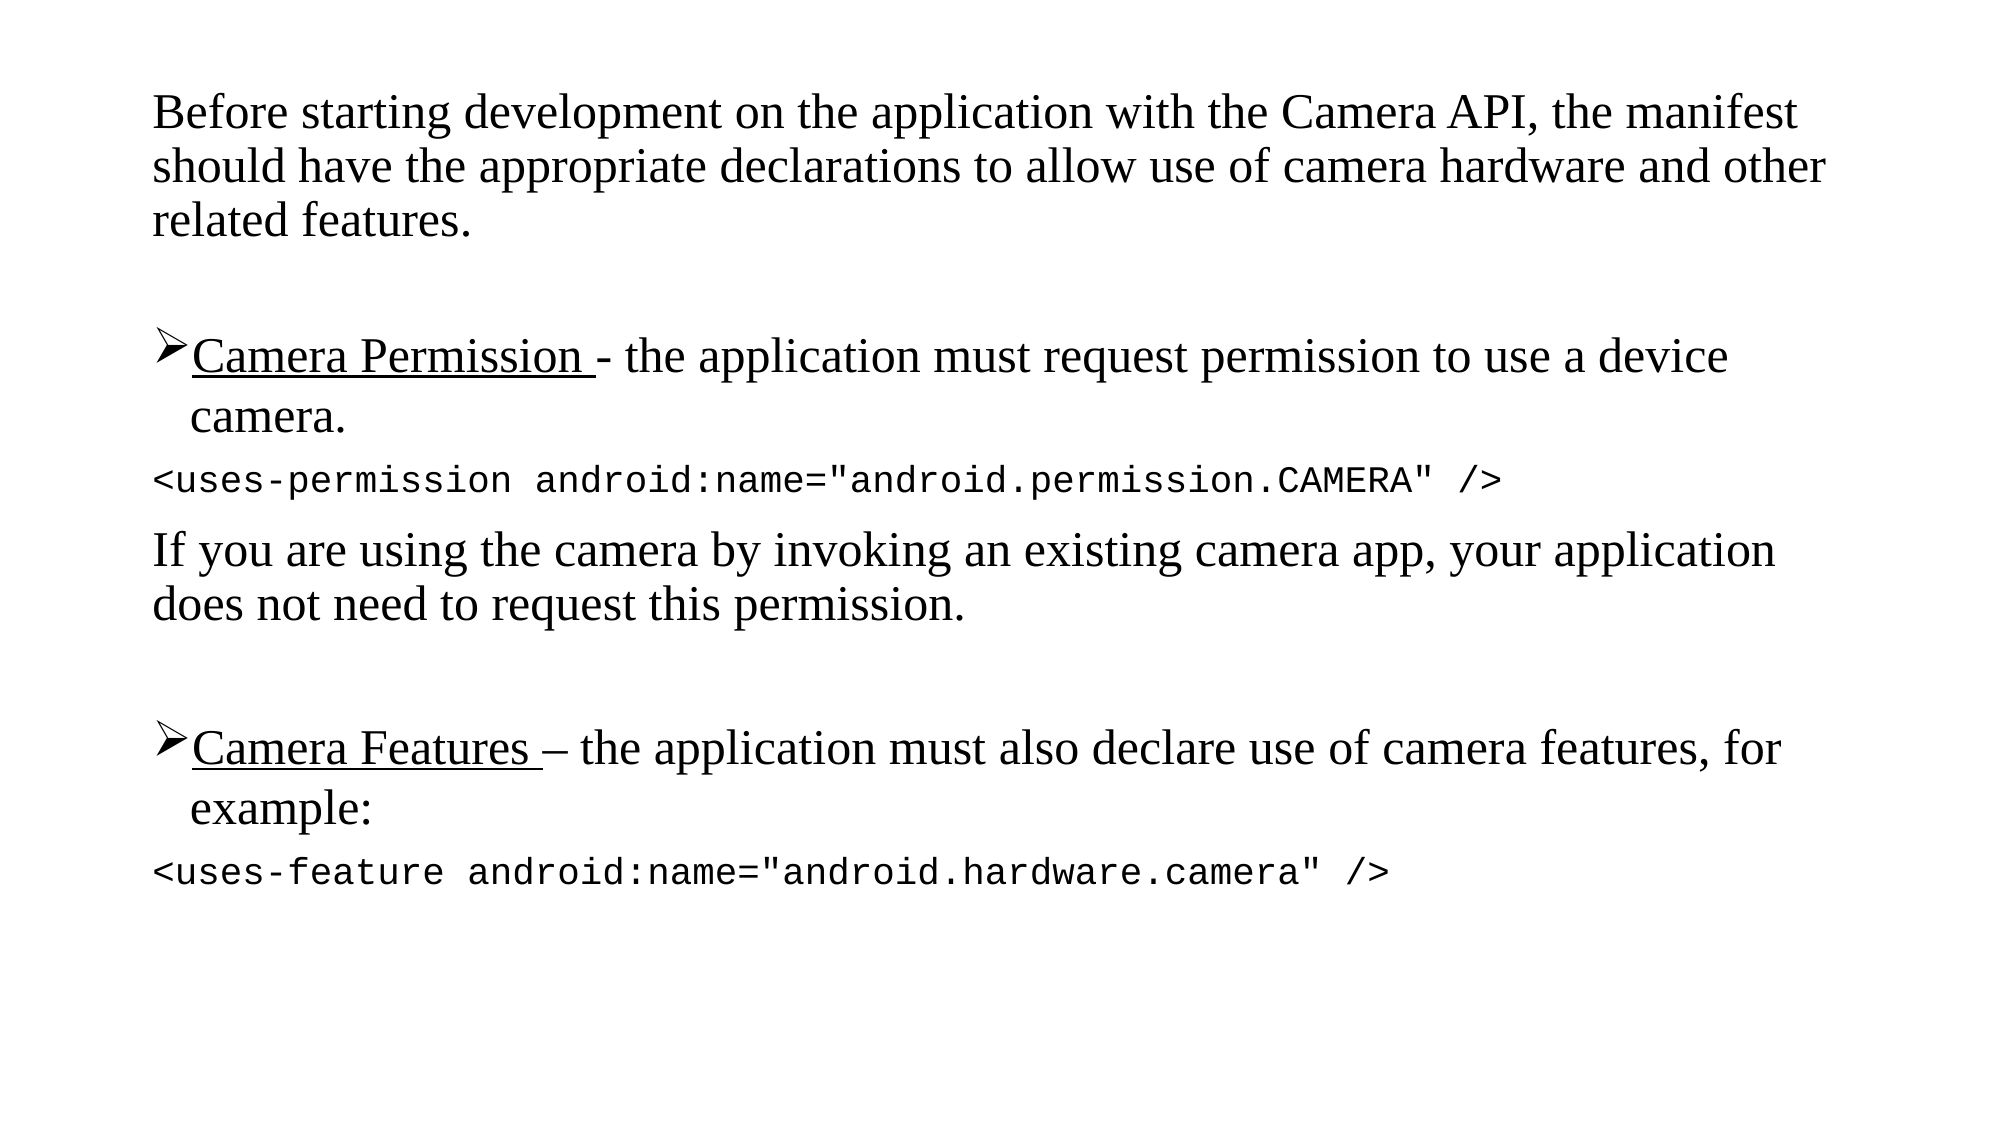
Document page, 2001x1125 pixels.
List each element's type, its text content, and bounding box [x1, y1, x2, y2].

list Before starting development on the application with the Camera API, the manifest should have the appropriate declarations to allow use of camera hardware and other related features. Camera Permission - the application must request permission to use a device camera. <uses-permission android:name="android.permission.CAMERA" /> If you are using the camera by invoking an existing camera app, your application does not need to request this permission. Camera Features – the application must also declare use of camera features, for example: <uses-feature android:name="android.hardware.camera" /> [137, 77, 1863, 1014]
